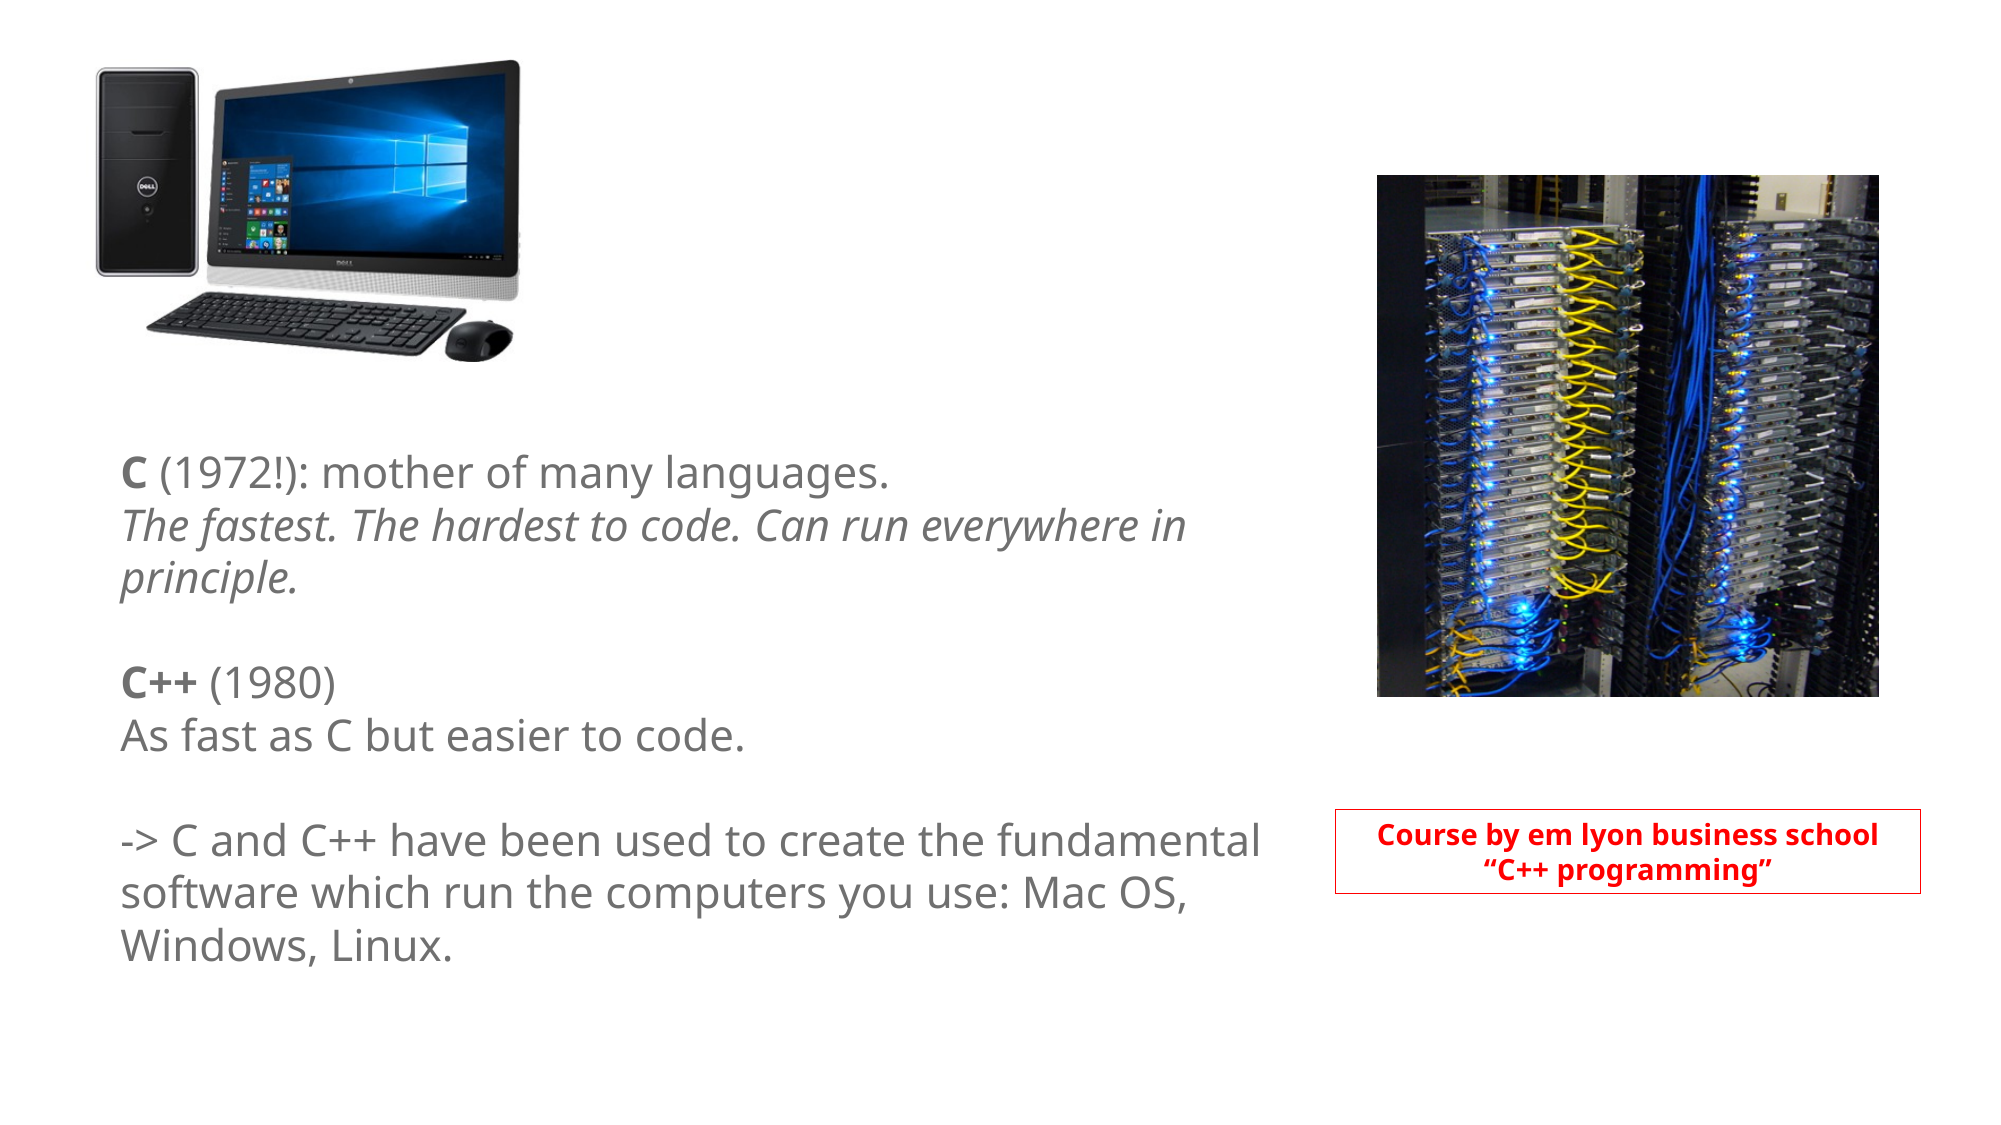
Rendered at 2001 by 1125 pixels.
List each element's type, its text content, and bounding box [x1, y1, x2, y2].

text_box C (1972!): mother of many languages. The fastest. The hardest to code. Can run everywhere in principle. C++ (1980) As fast as C but easier to code. -> C and C++ have been used to create the fundamental software which run the computers you use: Mac OS, Windows, Linux. [105, 437, 1279, 978]
picture [1377, 175, 1880, 697]
text_box Course by em lyon business school “C++ programming” [1335, 809, 1921, 894]
picture [36, 59, 582, 362]
